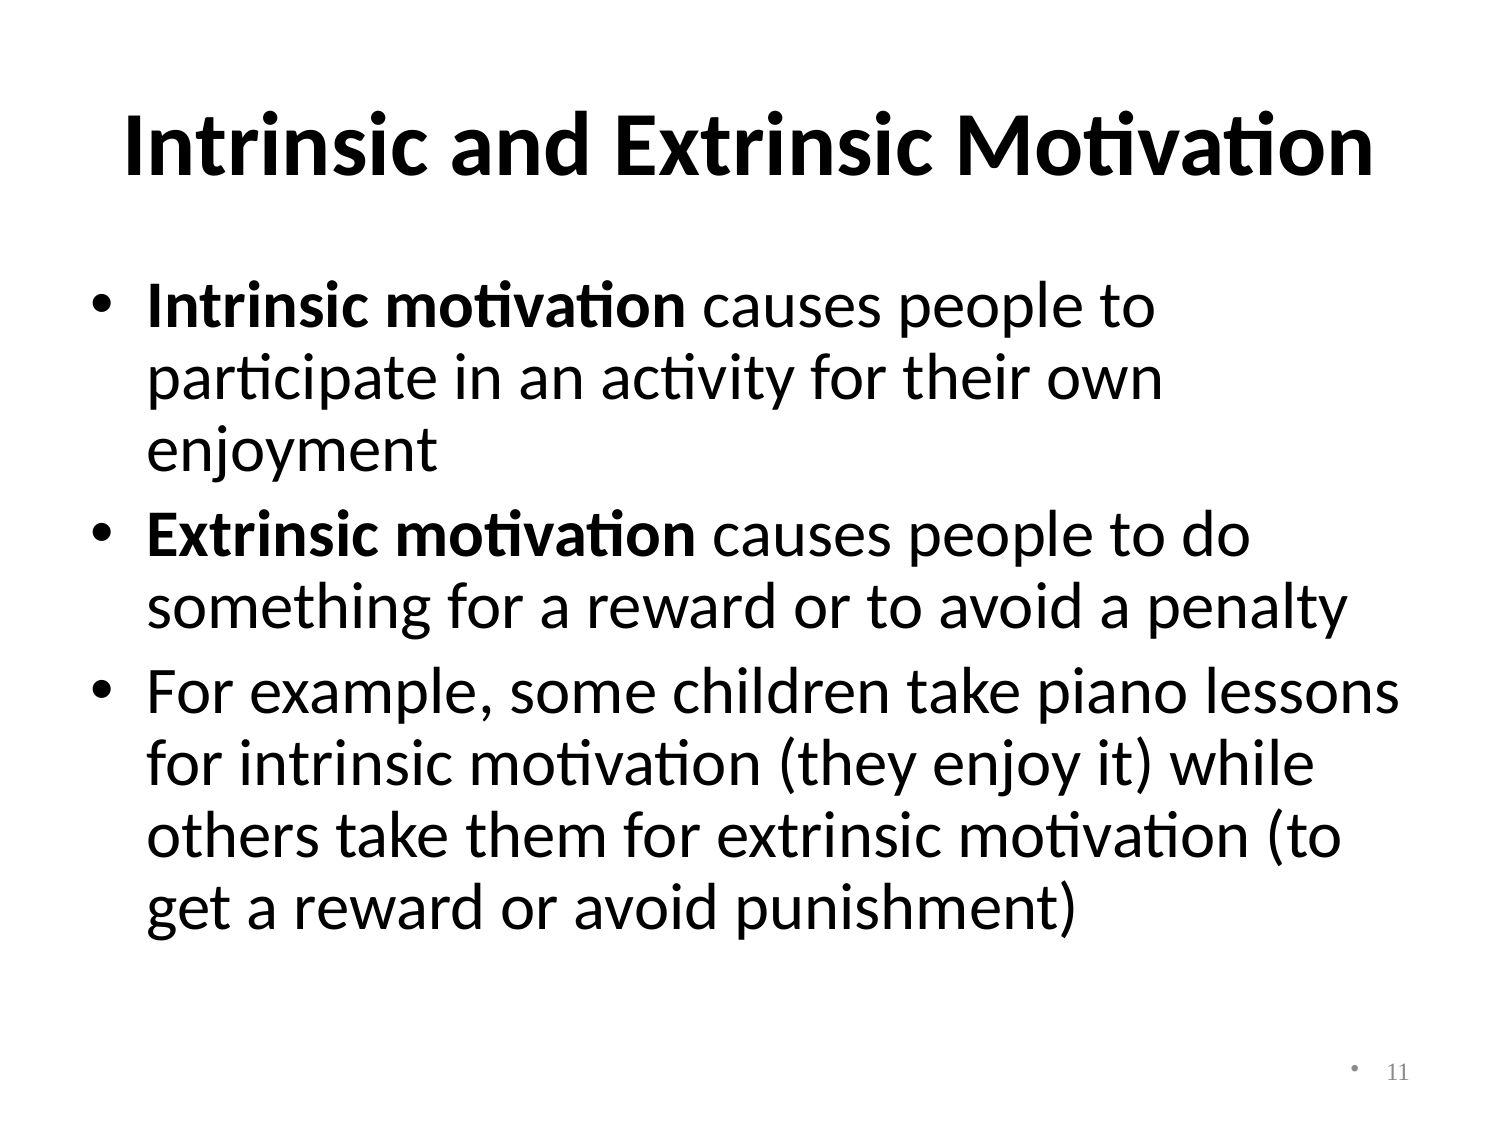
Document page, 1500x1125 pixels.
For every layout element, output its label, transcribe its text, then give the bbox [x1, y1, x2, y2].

list Intrinsic motivation causes people to participate in an activity for their own enjoyment Extrinsic motivation causes people to do something for a reward or to avoid a penalty For example, some children take piano lessons for intrinsic motivation (they enjoy it) while others take them for extrinsic motivation (to get a reward or avoid punishment) [74, 262, 1426, 1006]
slide_number 11 [1074, 1042, 1425, 1103]
title Intrinsic and Extrinsic Motivation [74, 44, 1426, 233]
